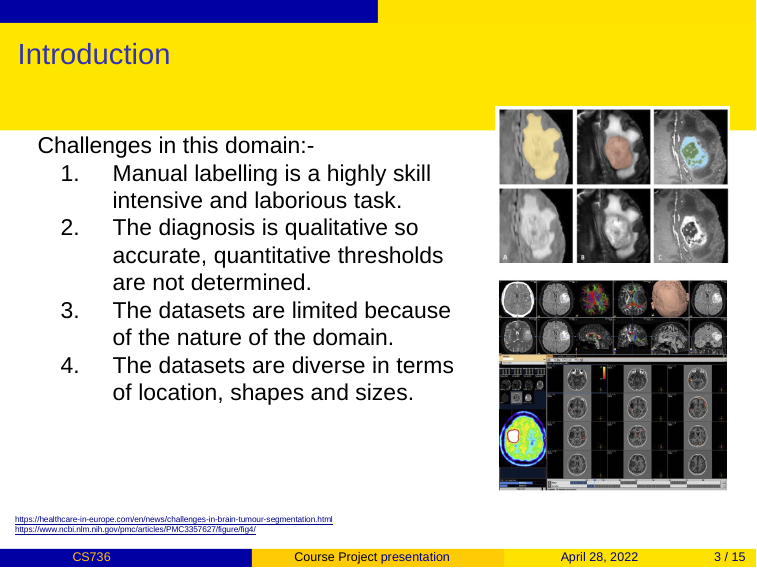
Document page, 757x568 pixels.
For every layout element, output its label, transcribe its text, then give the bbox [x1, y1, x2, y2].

list Challenges in this domain:- Manual labelling is a highly skill intensive and laborious task. The diagnosis is qualitative so accurate, quantitative thresholds are not determined. The datasets are limited because of the nature of the domain. The datasets are diverse in terms of location, shapes and sizes. [37, 130, 468, 445]
picture [495, 106, 731, 266]
picture [495, 277, 731, 493]
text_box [0, 548, 757, 568]
text_box https://healthcare-in-europe.com/en/news/challenges-in-brain-tumour-segmentation.html https://www.ncbi.nlm.nih.gov/pmc/articles/PMC3357627/figure/fig4/ [0, 504, 756, 545]
title Introduction [0, 22, 757, 131]
